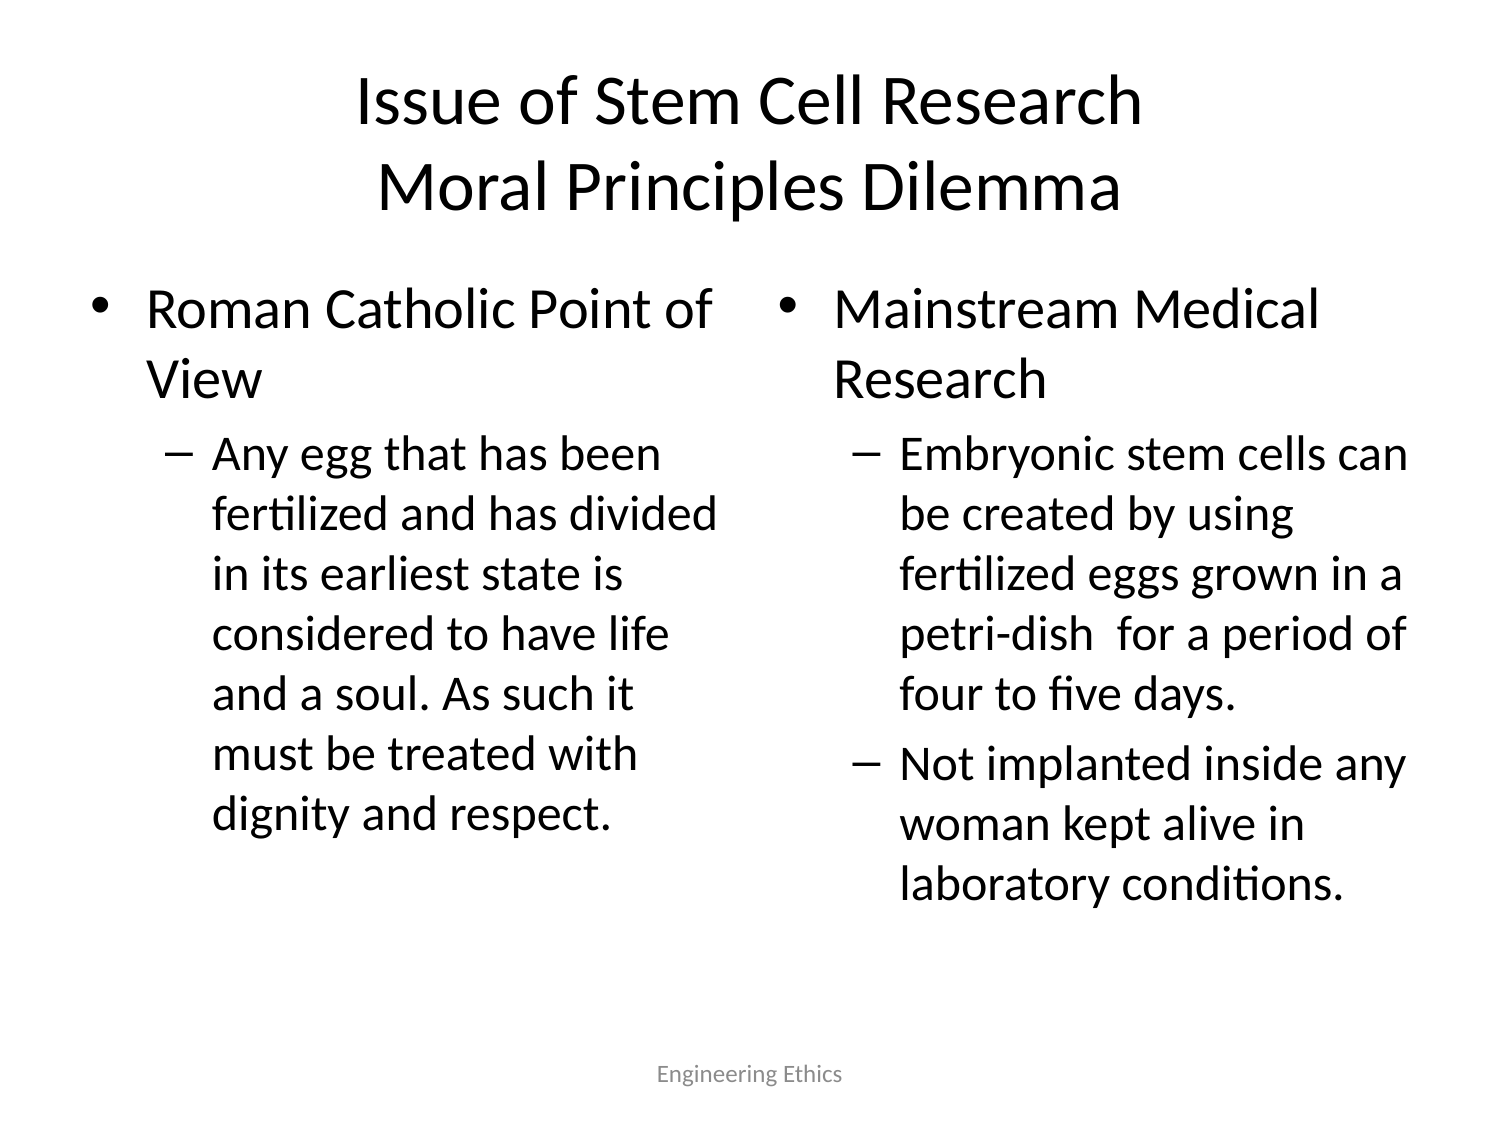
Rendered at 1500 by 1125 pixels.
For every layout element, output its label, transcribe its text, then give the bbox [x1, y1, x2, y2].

list Roman Catholic Point of View Any egg that has been fertilized and has divided in its earliest state is considered to have life and a soul. As such it must be treated with dignity and respect. [75, 262, 738, 1005]
title Issue of Stem Cell Research Moral Principles Dilemma [75, 45, 1425, 233]
list Mainstream Medical Research Embryonic stem cells can be created by using fertilized eggs grown in a petri-dish for a period of four to five days. Not implanted inside any woman kept alive in laboratory conditions. [762, 262, 1425, 1005]
footer Engineering Ethics [512, 1042, 988, 1103]
